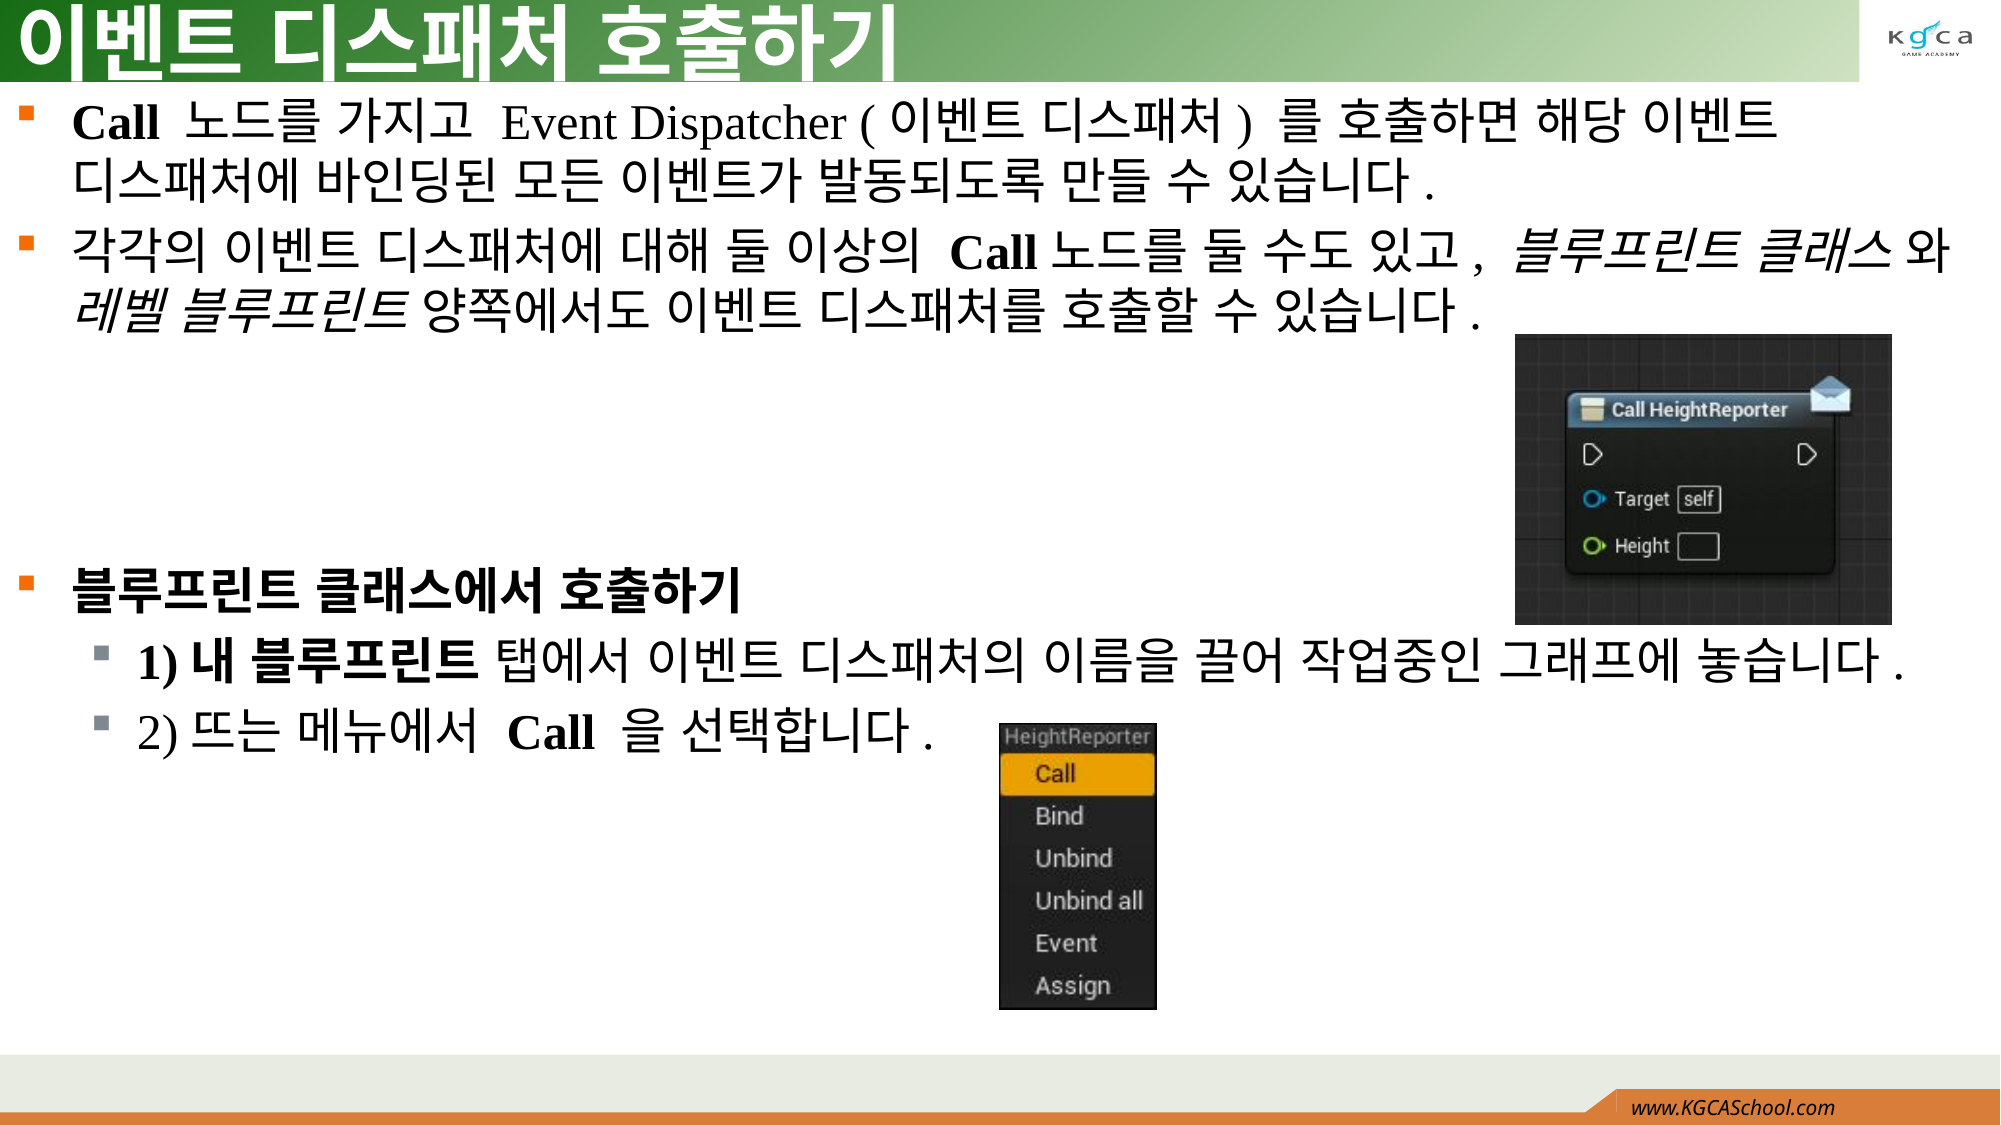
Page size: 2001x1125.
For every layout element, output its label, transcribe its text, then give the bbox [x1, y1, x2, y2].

list Call 노드를 가지고 Event Dispatcher (이벤트 디스패처) 를 호출하면 해당 이벤트 디스패처에 바인딩된 모든 이벤트가 발동되도록 만들 수 있습니다. 각각의 이벤트 디스패처에 대해 둘 이상의 Call노드를 둘 수도 있고, 블루프린트 클래스 와 레벨 블루프린트 양쪽에서도 이벤트 디스패처를 호출할 수 있습니다. 블루프린트 클래스에서 호출하기 1)내 블루프린트 탭에서 이벤트 디스패처의 이름을 끌어 작업중인 그래프에 놓습니다. 2)뜨는 메뉴에서 Call 을 선택합니다. [0, 81, 2000, 1055]
picture [1859, 0, 2000, 81]
title 이벤트 디스패처 호출하기 [0, 0, 1851, 83]
picture [1514, 333, 1893, 626]
picture [999, 723, 1158, 1010]
